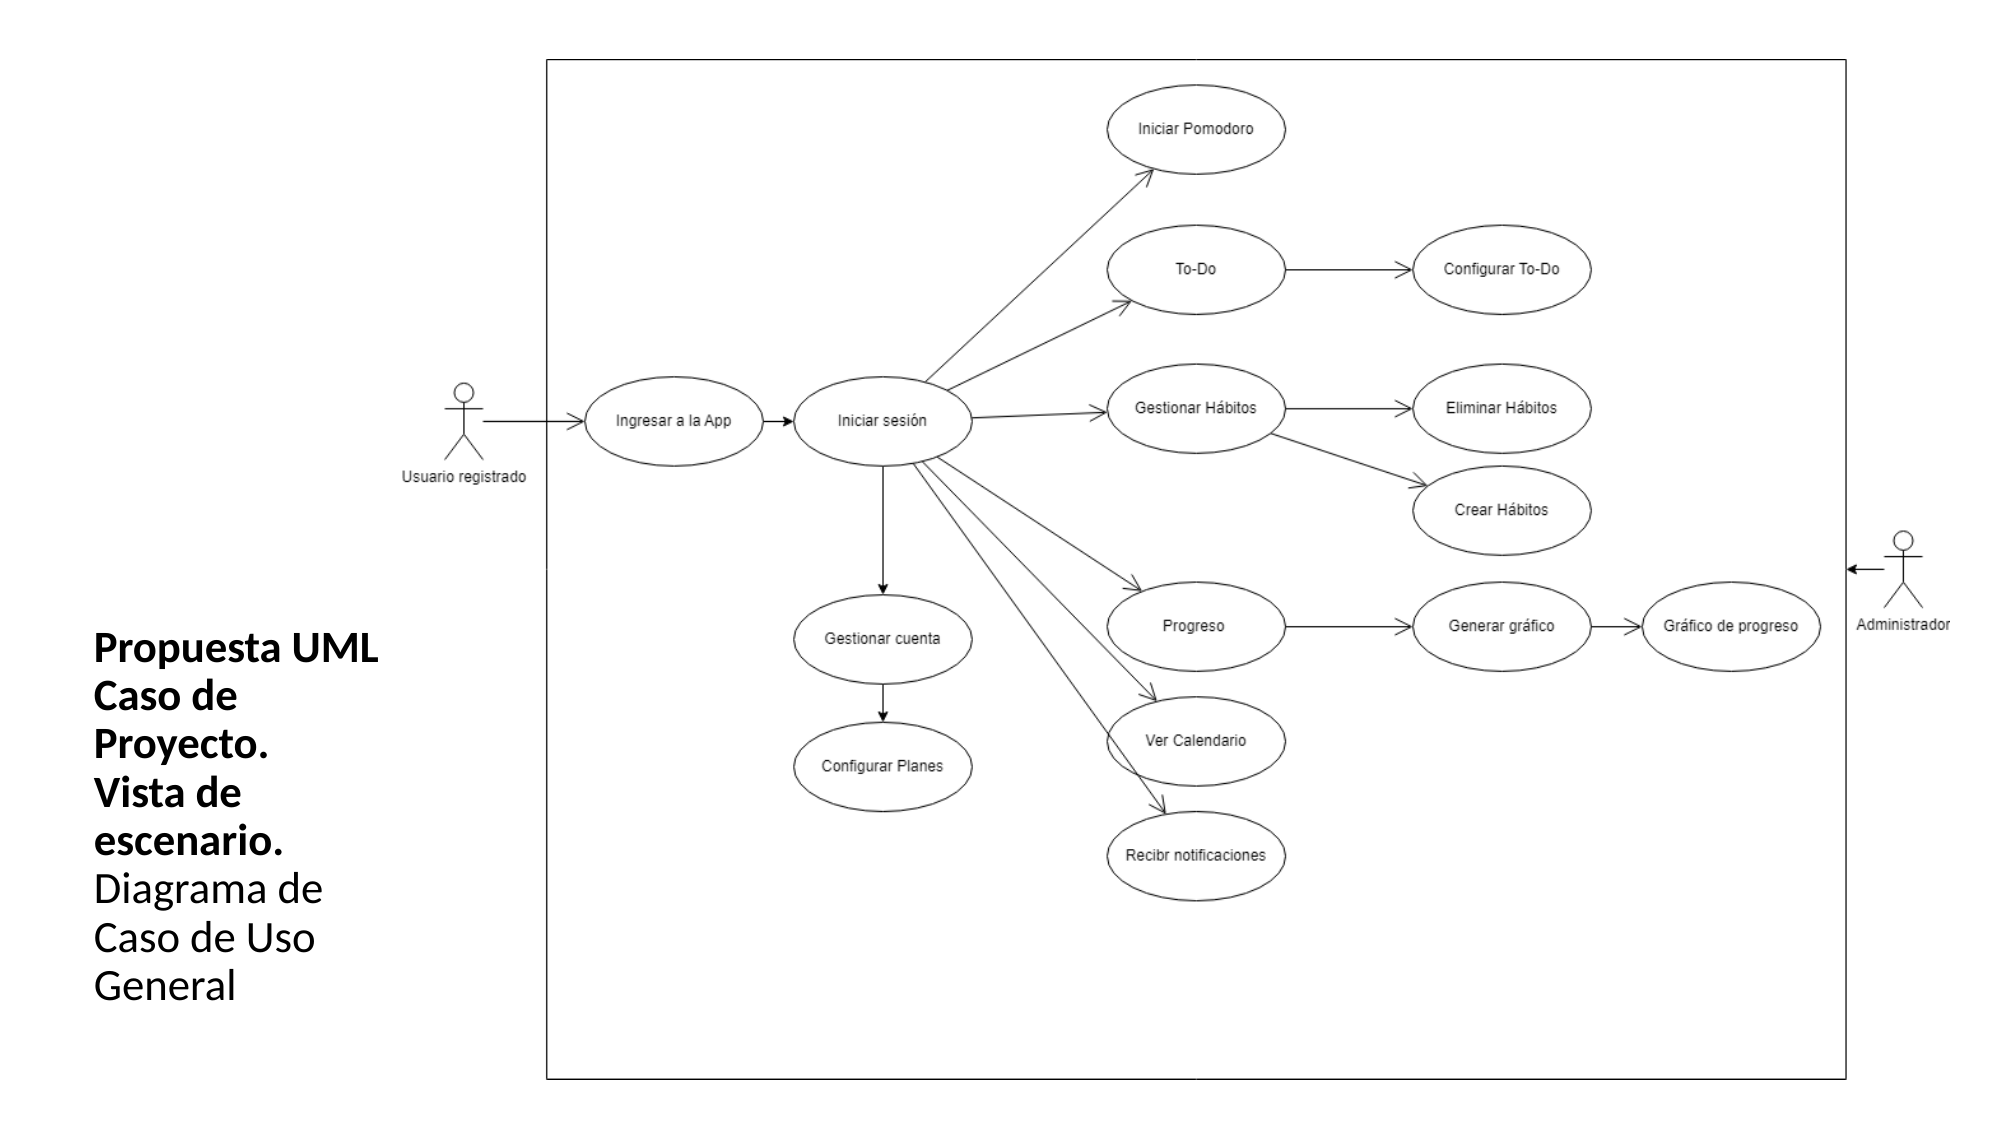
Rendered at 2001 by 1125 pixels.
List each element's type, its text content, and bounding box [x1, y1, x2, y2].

title Propuesta UML Caso de Proyecto. Vista de escenario. Diagrama de Caso de Uso General [78, 615, 395, 1018]
picture [401, 58, 1951, 1080]
